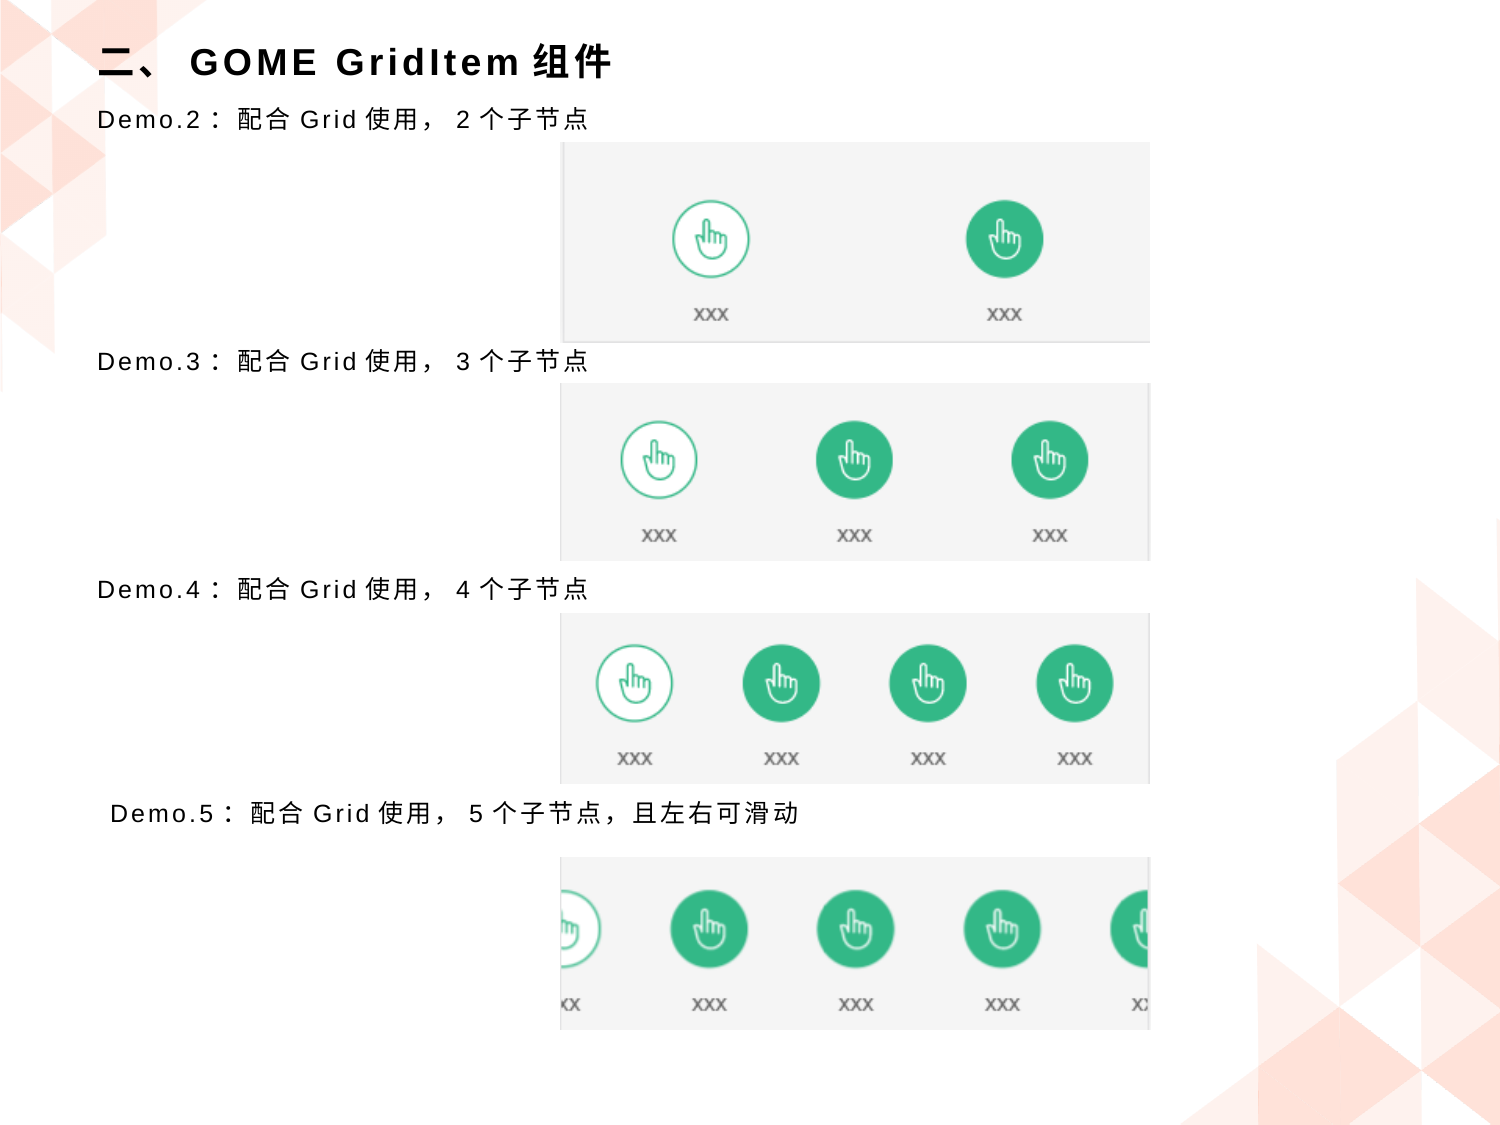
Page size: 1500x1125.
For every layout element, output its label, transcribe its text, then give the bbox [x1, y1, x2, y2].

text_box Demo.3：配合Grid使用，3个子节点 [82, 332, 1418, 560]
picture [1, 0, 208, 392]
list Demo.2：配合Grid使用，2个子节点 [82, 89, 1418, 332]
text_box Demo.5：配合Grid使用，5个子节点，且左右可滑动 [95, 784, 1431, 1066]
picture [560, 142, 1150, 343]
title 二、GOME GridItem组件 [82, 30, 1418, 89]
picture [1177, 517, 1500, 1125]
text_box Demo.4：配合Grid使用，4个子节点 [82, 560, 1418, 789]
picture [560, 383, 1151, 561]
picture [560, 613, 1150, 784]
picture [560, 857, 1151, 1030]
